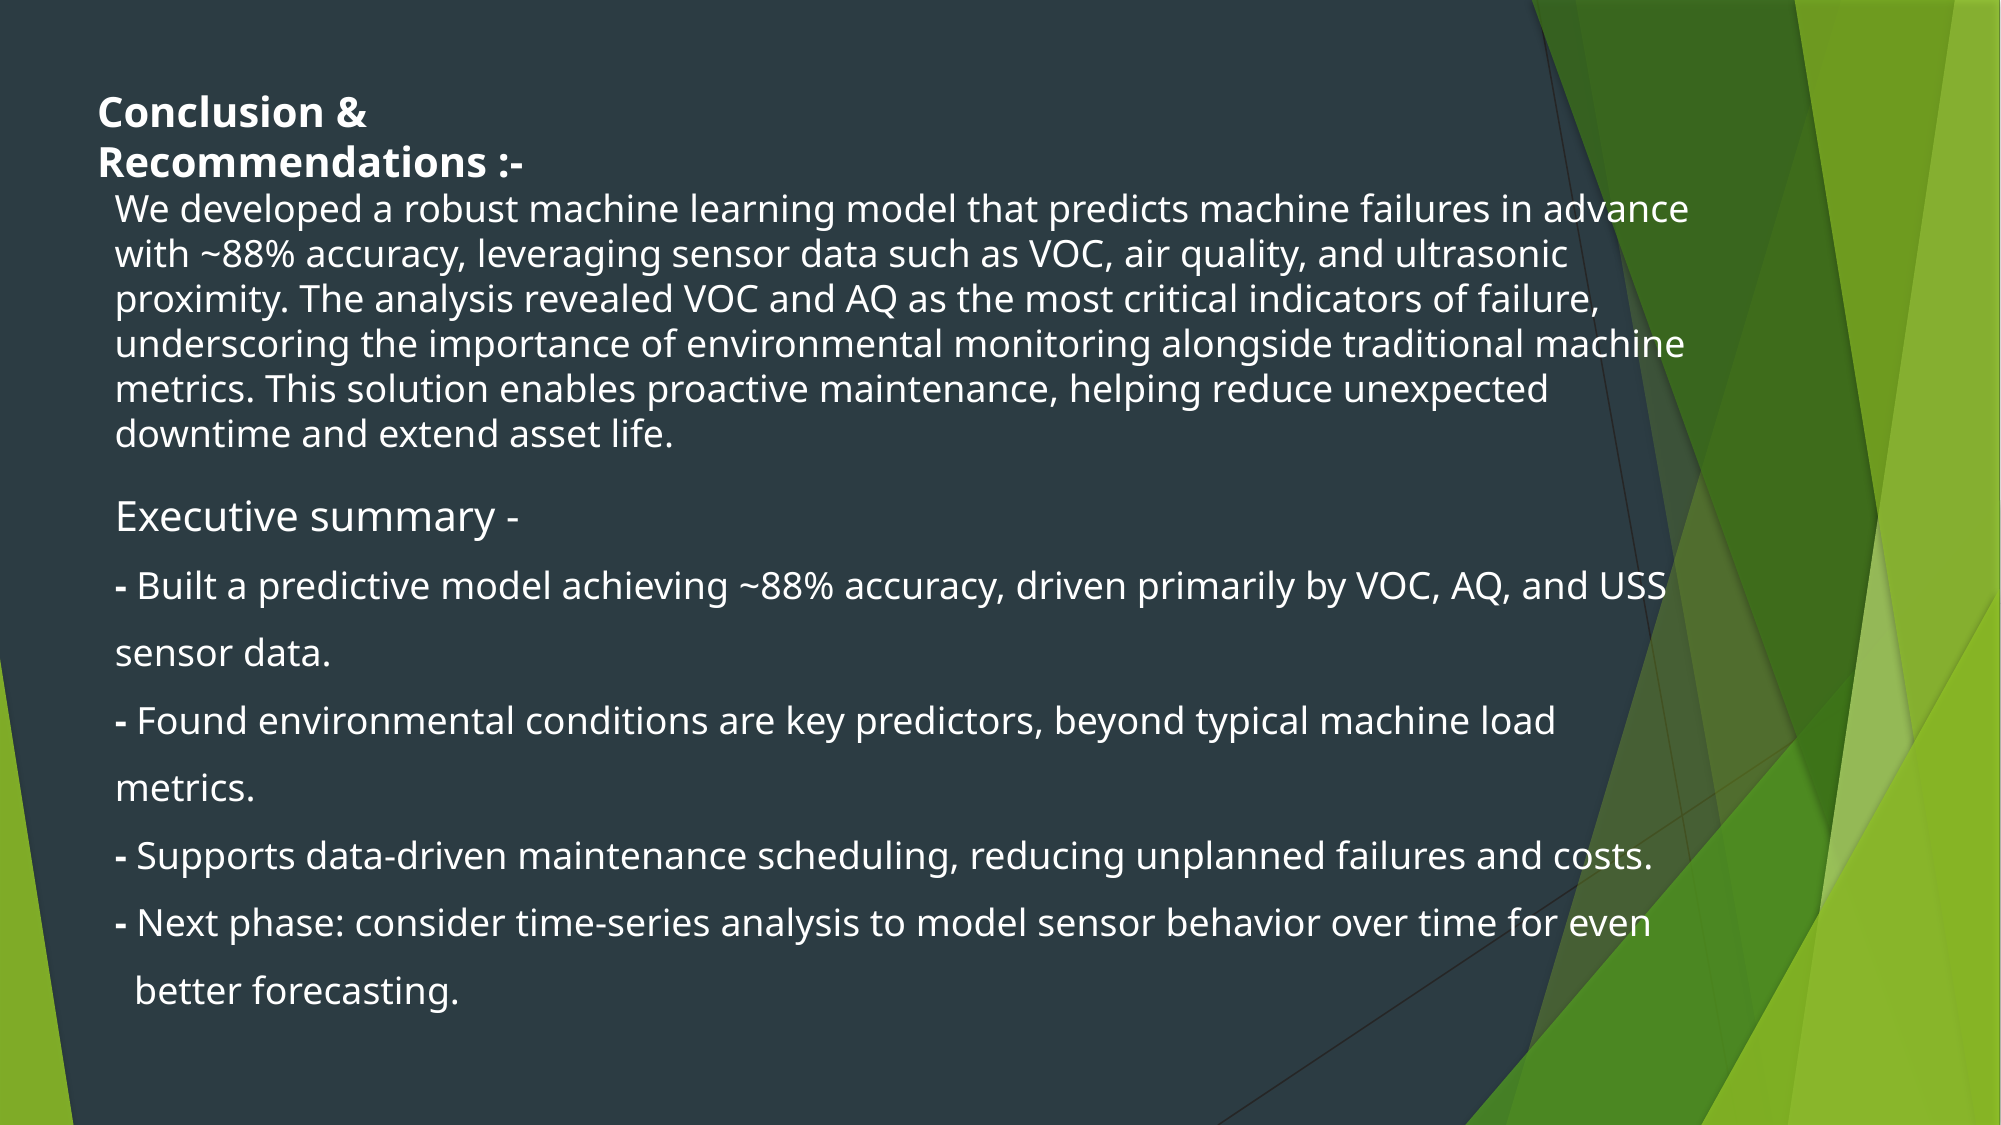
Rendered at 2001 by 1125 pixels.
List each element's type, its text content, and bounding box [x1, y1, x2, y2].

text_box We developed a robust machine learning model that predicts machine failures in advance with ~88% accuracy, leveraging sensor data such as VOC, air quality, and ultrasonic proximity. The analysis revealed VOC and AQ as the most critical indicators of failure, underscoring the importance of environmental monitoring alongside traditional machine metrics. This solution enables proactive maintenance, helping reduce unexpected downtime and extend asset life. [99, 177, 1747, 463]
text_box Conclusion & Recommendations :- [82, 78, 815, 194]
text_box Executive summary - - Built a predictive model achieving ~88% accuracy, driven primarily by VOC, AQ, and USS sensor data. - Found environmental conditions are key predictors, beyond typical machine load metrics. - Supports data-driven maintenance scheduling, reducing unplanned failures and costs. - Next phase: consider time-series analysis to model sensor behavior over time for even better forecasting. [99, 456, 1711, 1020]
